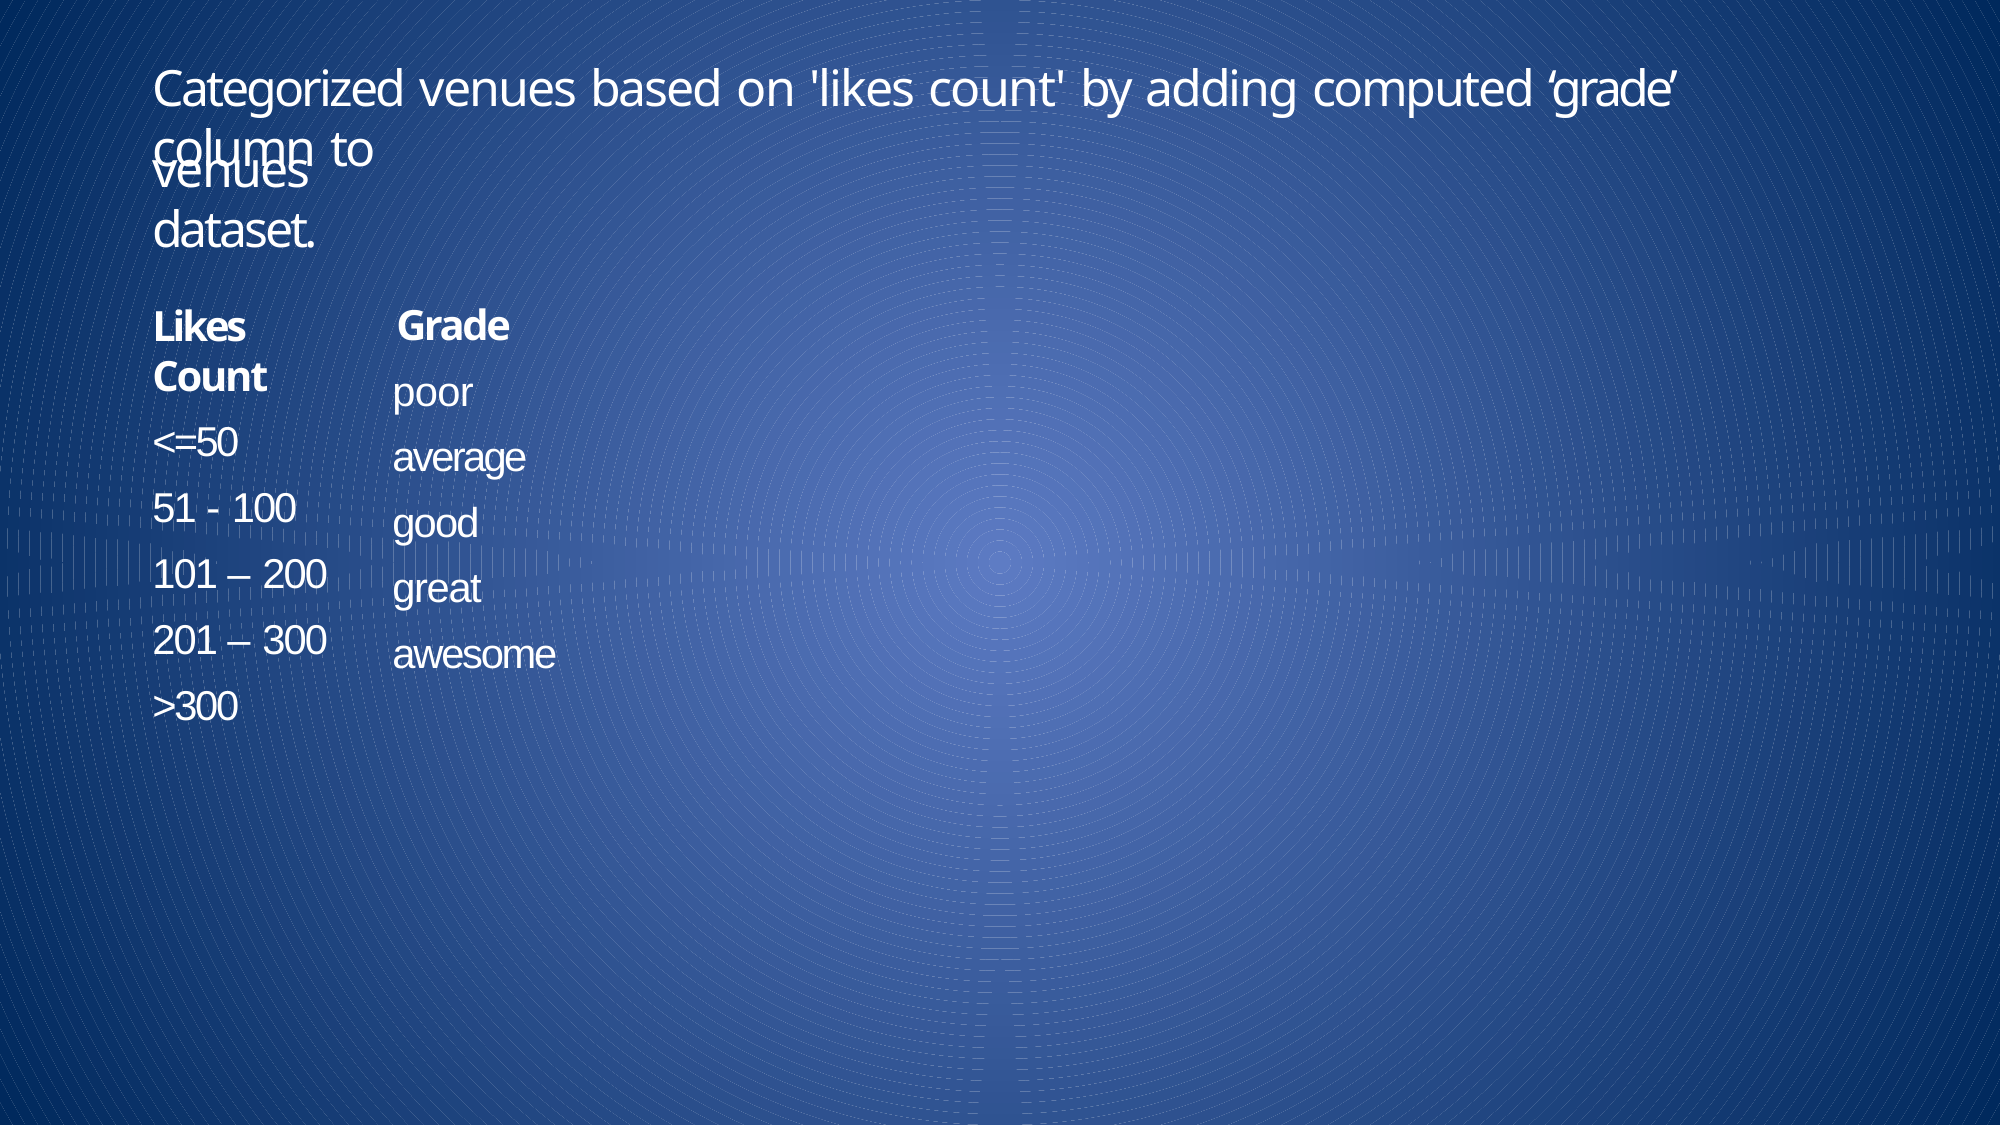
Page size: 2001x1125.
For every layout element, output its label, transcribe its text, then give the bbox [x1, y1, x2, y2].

title Categorized venues based on 'likes count' by adding computed ‘grade’ column to [150, 54, 1768, 245]
text_box Likes Count <=50 51 - 100 101 – 200 201 – 300 >300 [150, 281, 352, 729]
text_box Grade poor average good great awesome [390, 281, 561, 677]
text_box venues dataset. [150, 135, 469, 258]
